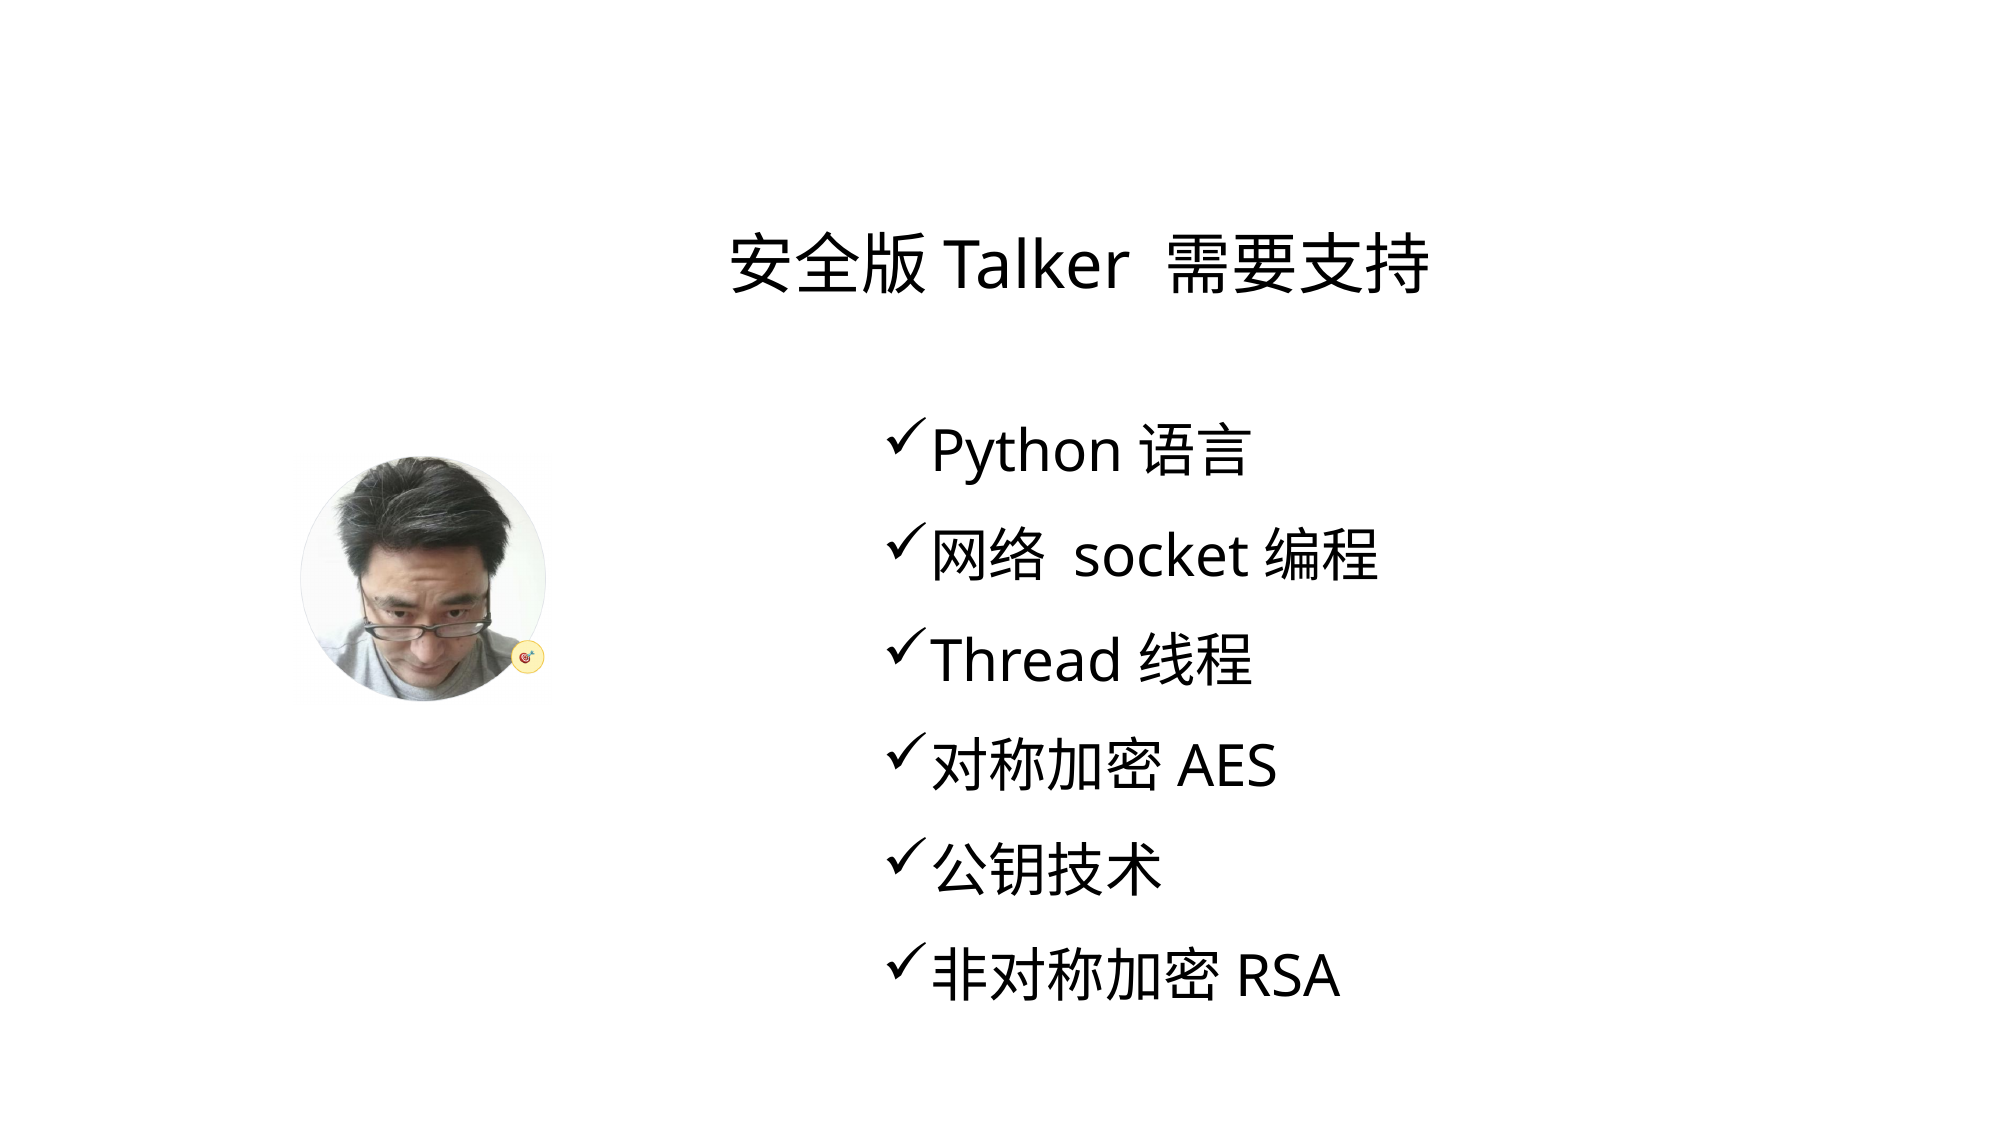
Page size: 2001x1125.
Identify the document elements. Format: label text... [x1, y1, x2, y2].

text_box Python语言 网络 socket编程 Thread线程 对称加密AES 公钥技术 非对称加密RSA [867, 371, 1396, 1016]
text_box 安全版Talker 需要支持 [713, 214, 1447, 309]
picture [293, 453, 552, 705]
